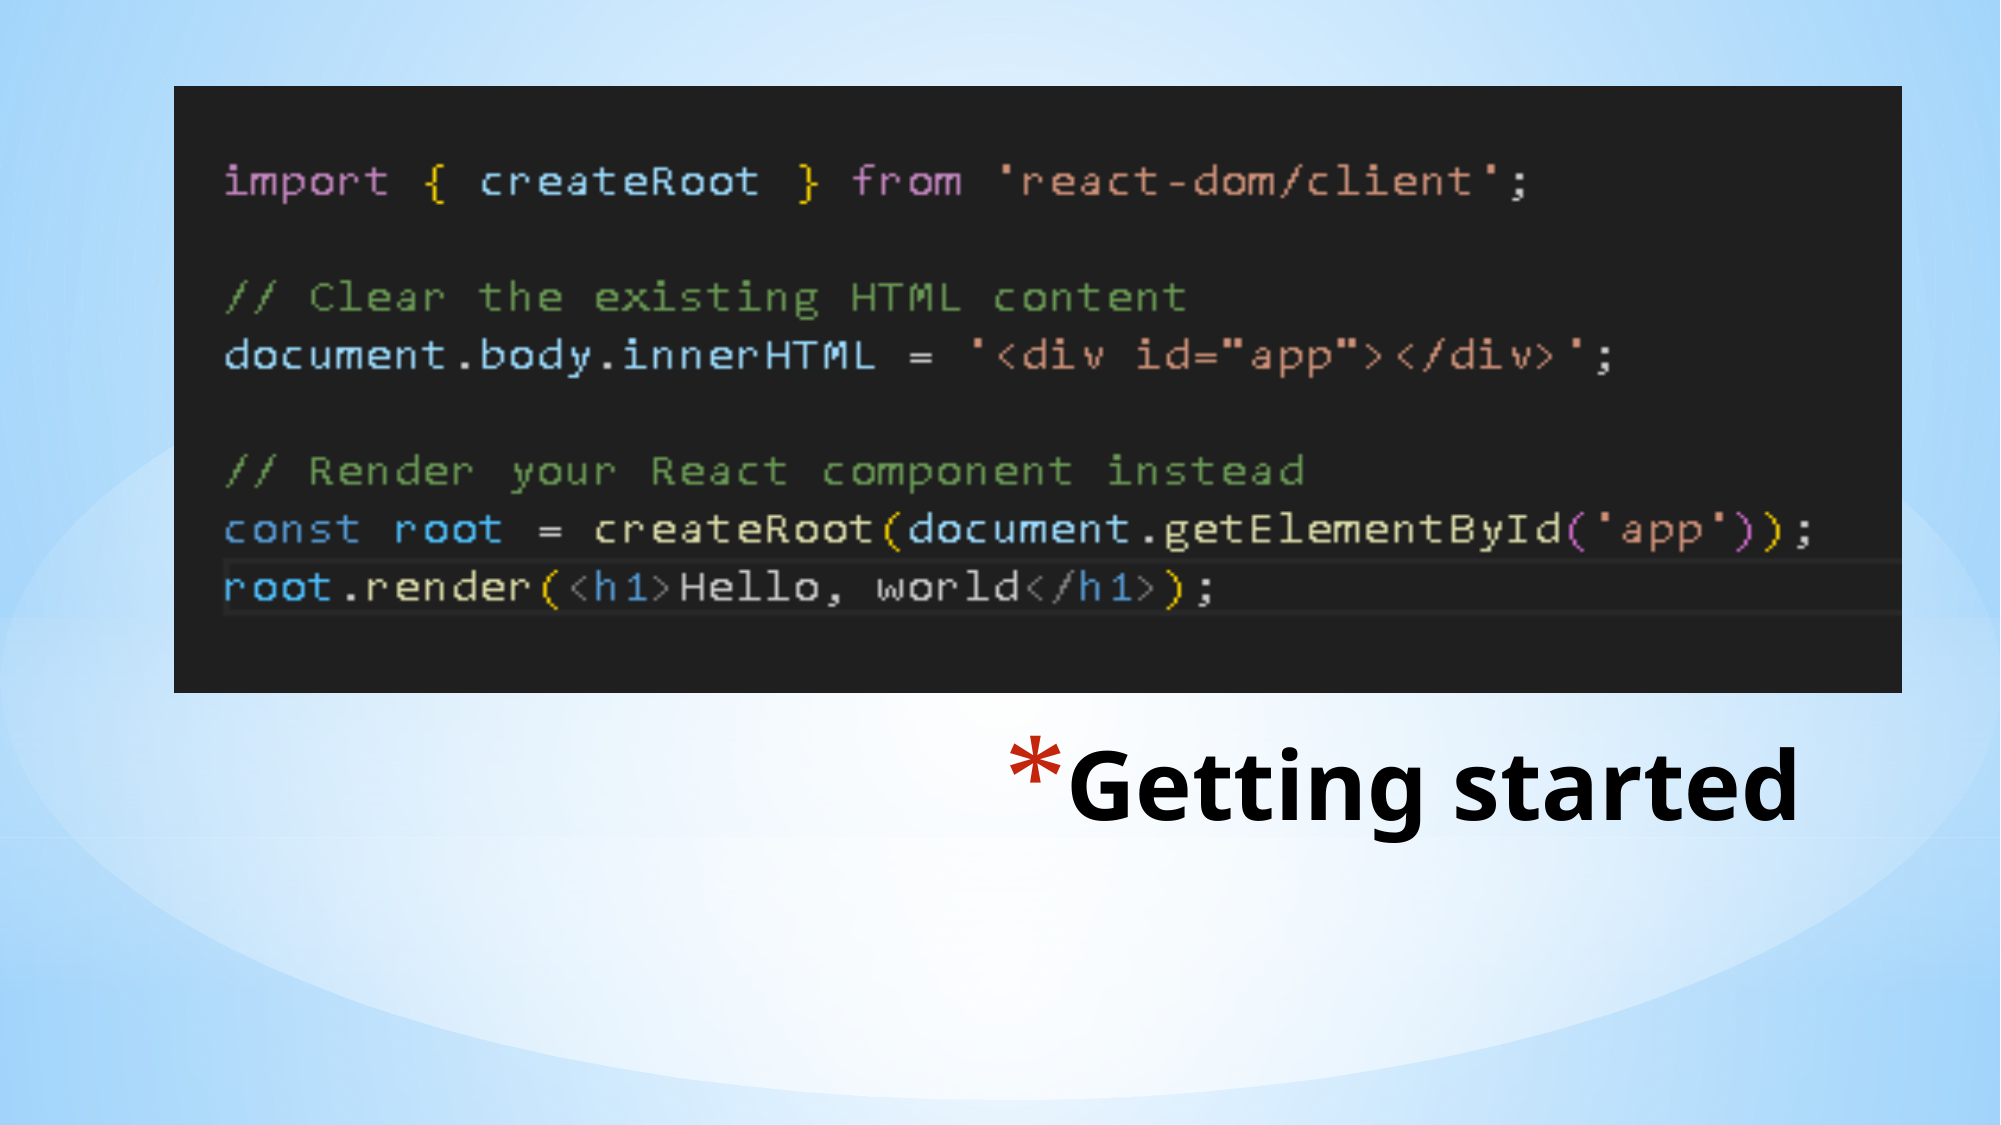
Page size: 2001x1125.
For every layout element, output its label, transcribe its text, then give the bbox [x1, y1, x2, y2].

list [174, 86, 1903, 694]
title Getting started [392, 717, 1817, 905]
